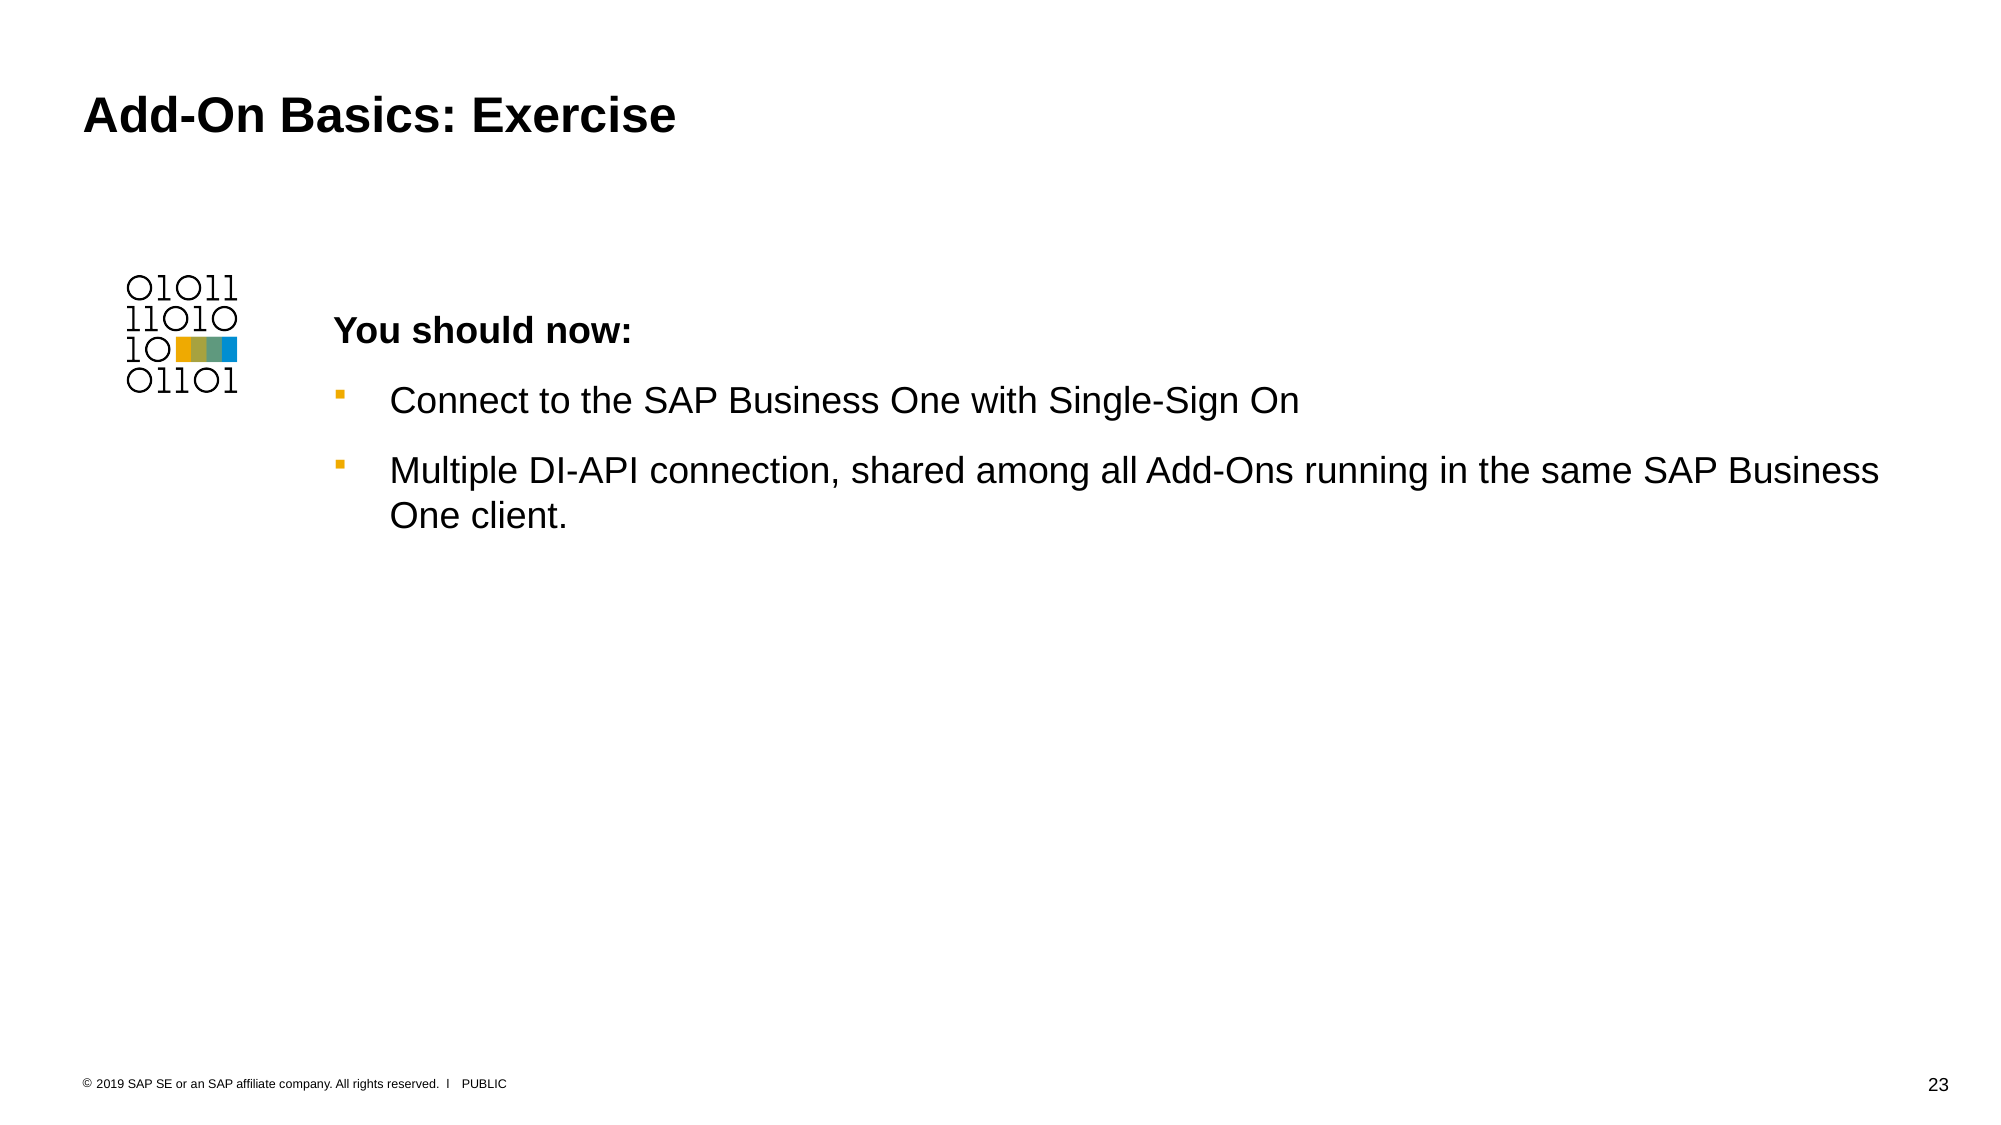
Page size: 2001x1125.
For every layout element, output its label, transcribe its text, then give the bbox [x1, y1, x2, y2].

text_box You should now: Connect to the SAP Business One with Single-Sign On Multiple DI-API connection, shared among all Add-Ons running in the same SAP Business One client. [333, 305, 1918, 607]
title Add-On Basics: Exercise [82, 82, 1918, 144]
picture [108, 257, 263, 412]
